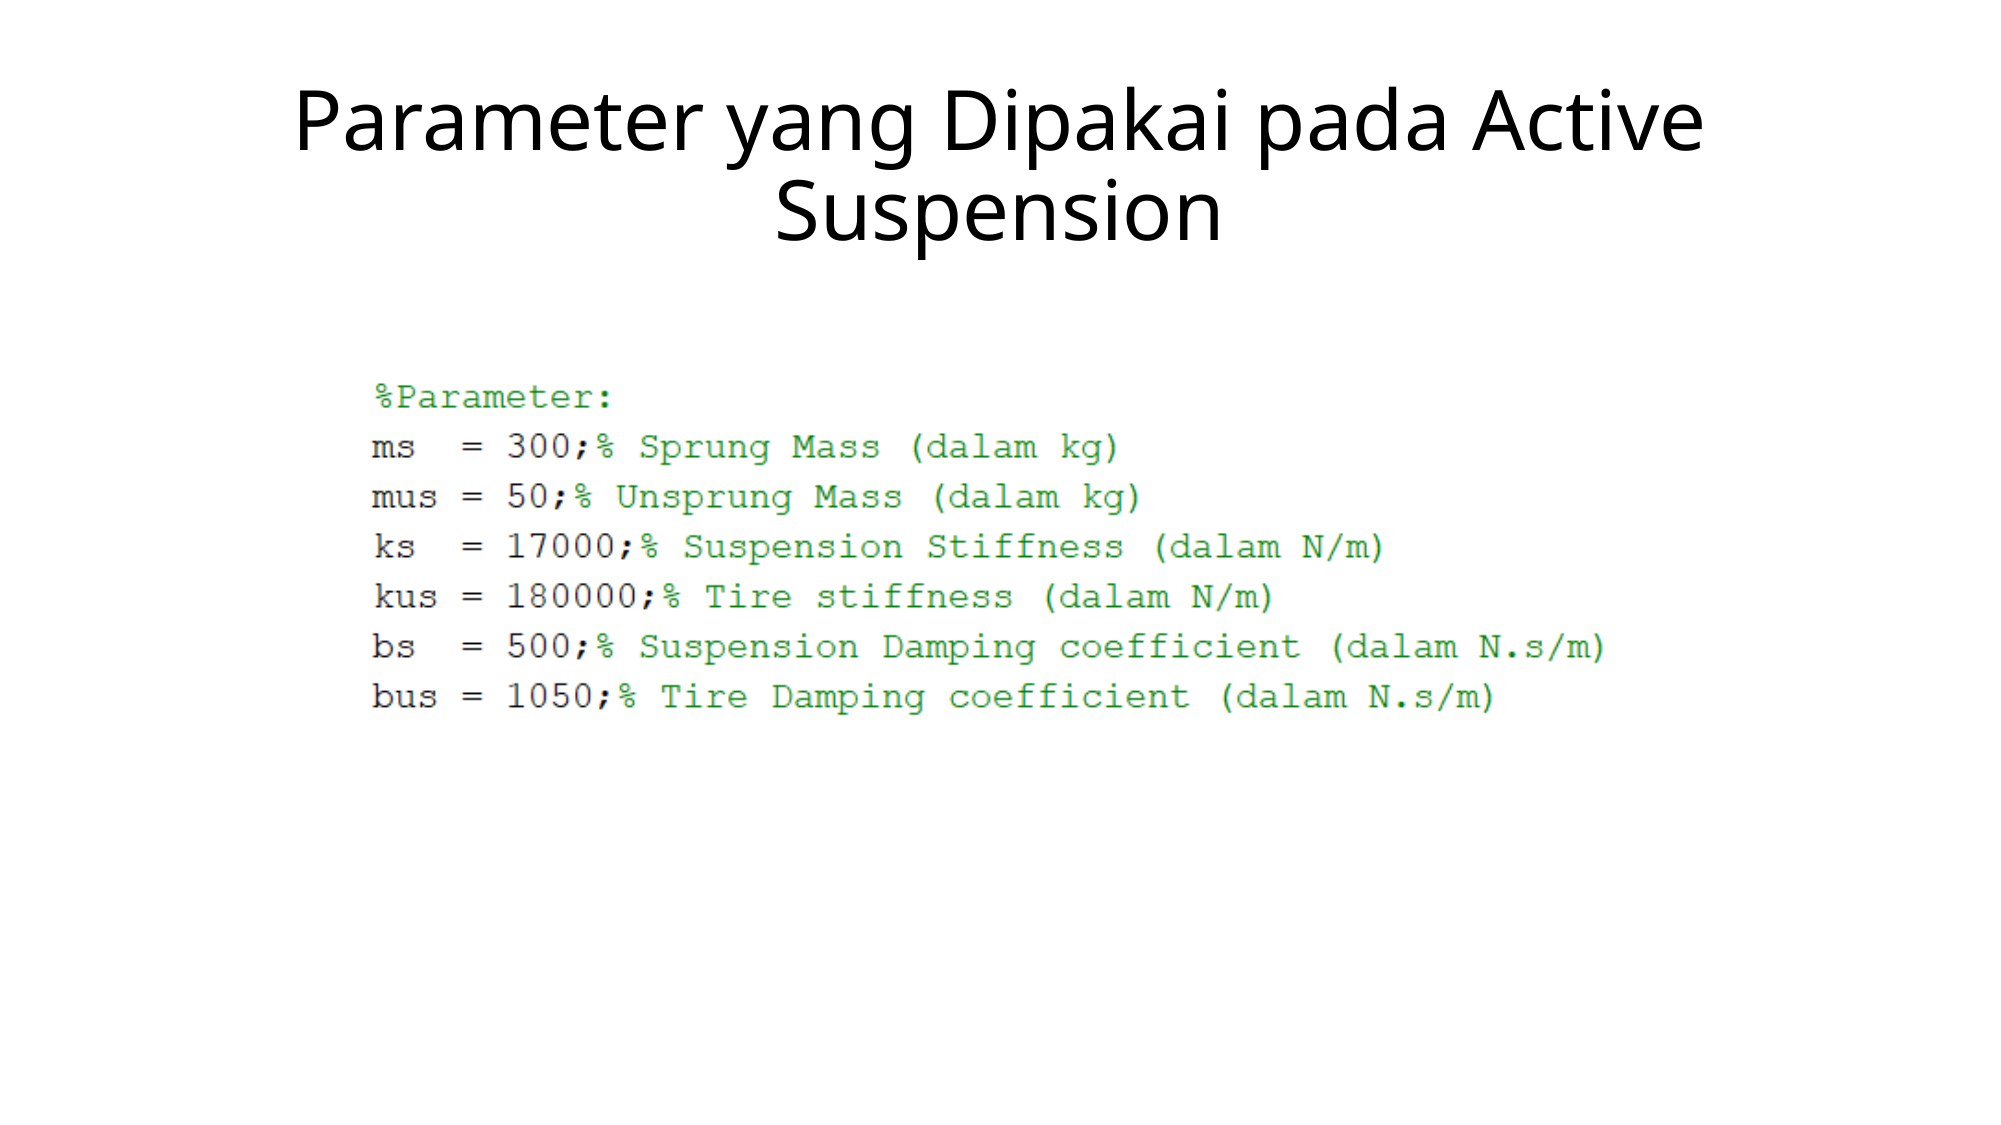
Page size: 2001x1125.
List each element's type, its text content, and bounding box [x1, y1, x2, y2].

title Parameter yang Dipakai pada Active Suspension [137, 59, 1863, 278]
picture [349, 371, 1651, 754]
